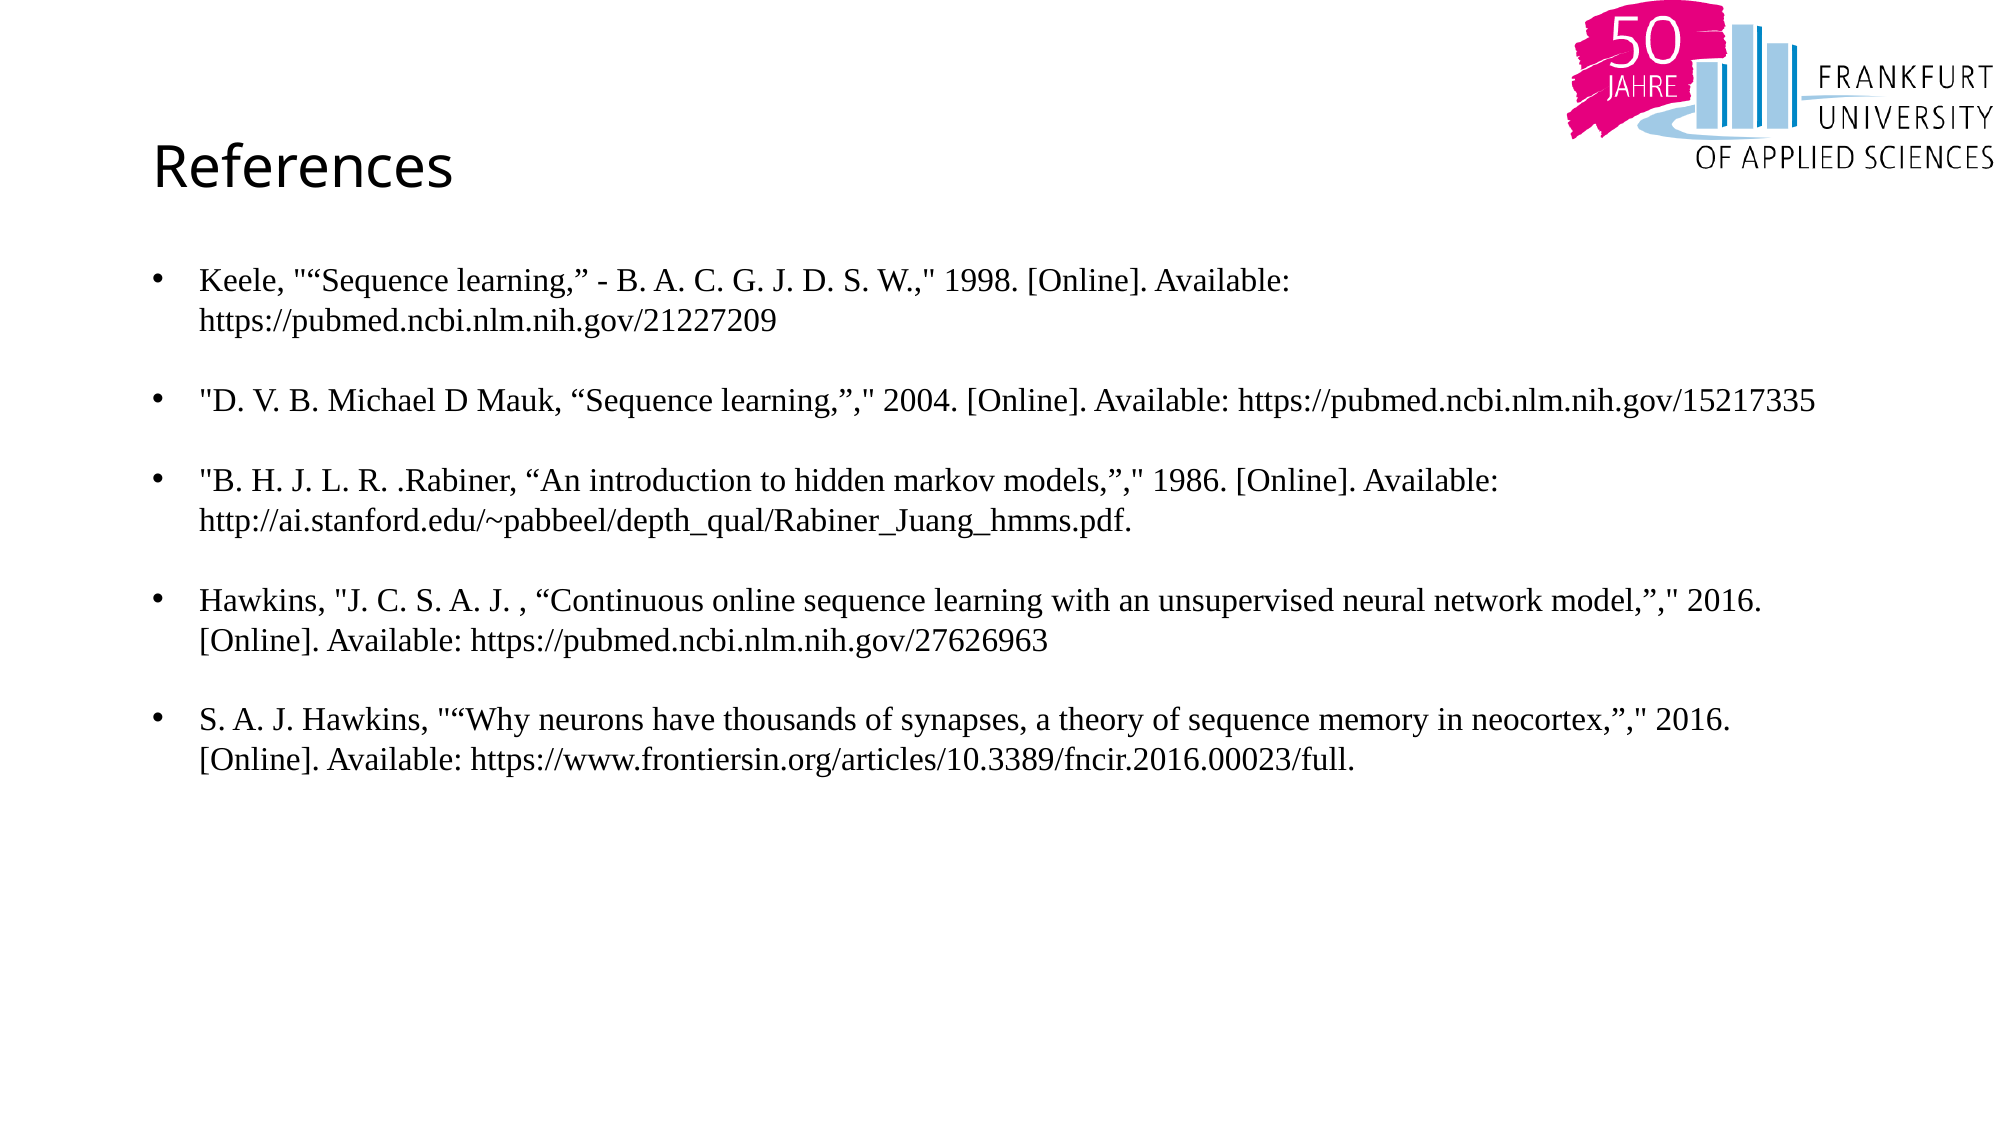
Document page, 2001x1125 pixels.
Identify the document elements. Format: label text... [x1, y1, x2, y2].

text_box Keele, "“Sequence learning,” - B. A. C. G. J. D. S. W.," 1998. [Online]. Available: https://pubmed.ncbi.nlm.nih.gov/21227209 "D. V. B. Michael D Mauk, “Sequence learning,”," 2004. [Online]. Available: https://pubmed.ncbi.nlm.nih.gov/15217335 "B. H. J. L. R. .Rabiner, “An introduction to hidden markov models,”," 1986. [Online]. Available: http://ai.stanford.edu/~pabbeel/depth_qual/Rabiner_Juang_hmms.pdf. Hawkins, "J. C. S. A. J. , “Continuous online sequence learning with an unsupervised neural network model,”," 2016. [Online]. Available: https://pubmed.ncbi.nlm.nih.gov/27626963 S. A. J. Hawkins, "“Why neurons have thousands of synapses, a theory of sequence memory in neocortex,”," 2016. [Online]. Available: https://www.frontiersin.org/articles/10.3389/fncir.2016.00023/full. [137, 251, 1863, 825]
title References [137, 59, 1863, 251]
picture [1566, 0, 1999, 177]
